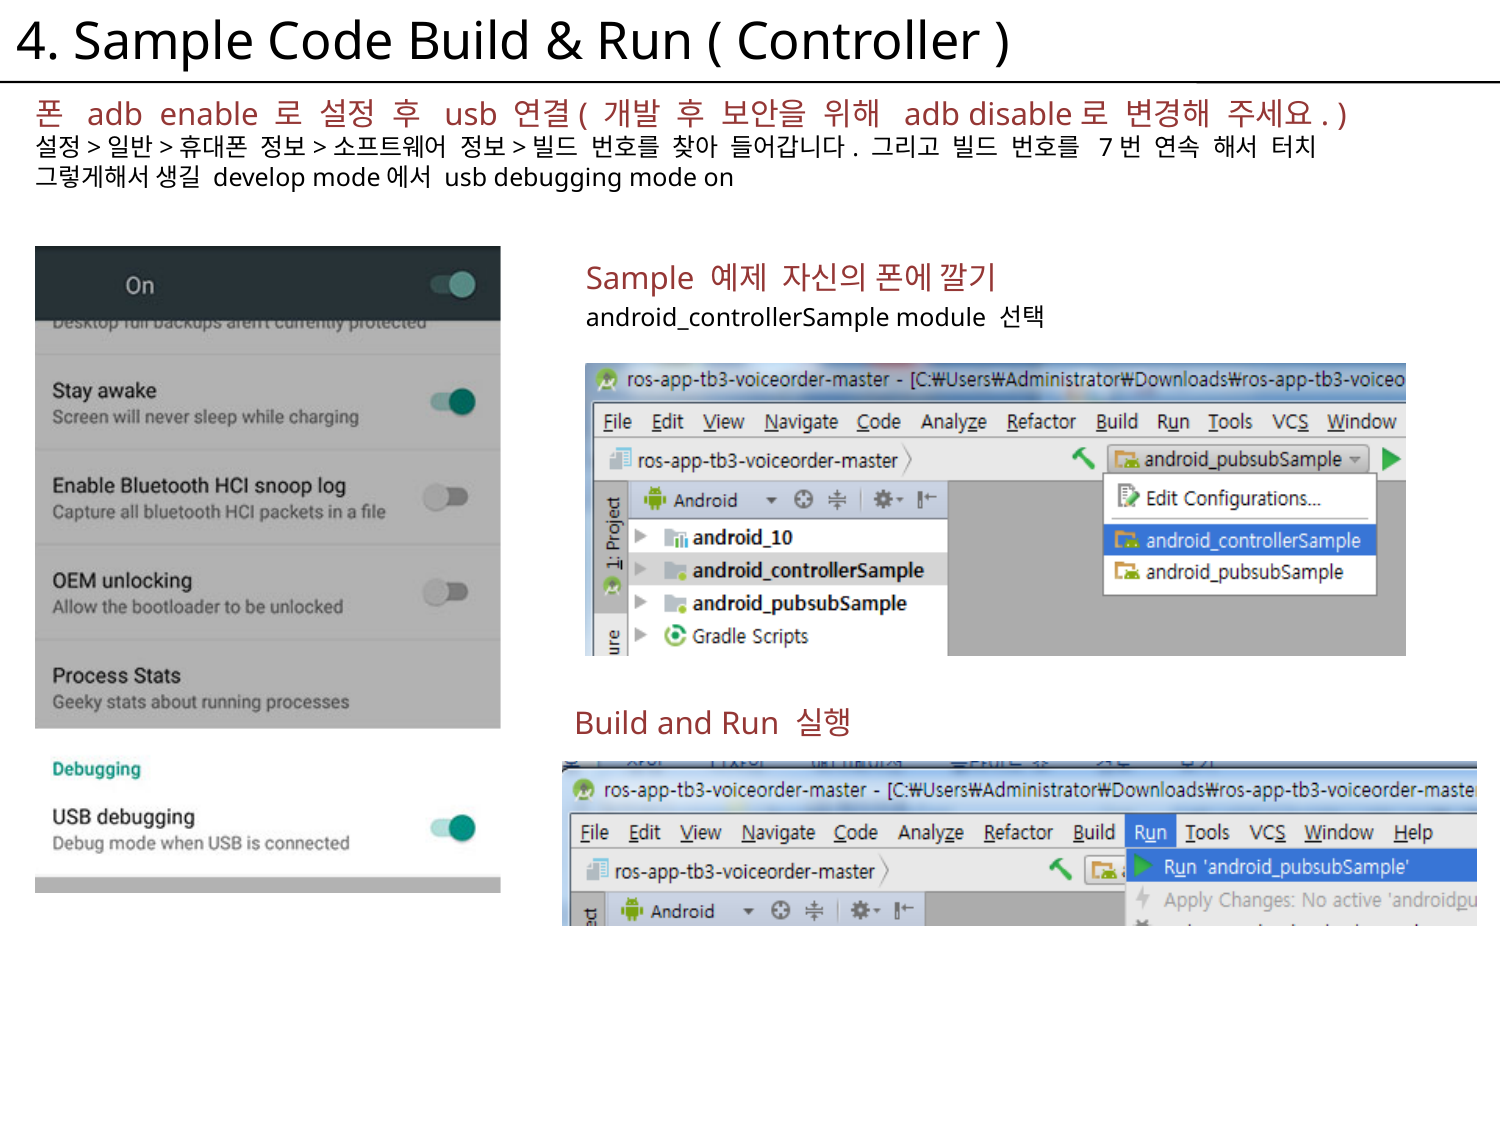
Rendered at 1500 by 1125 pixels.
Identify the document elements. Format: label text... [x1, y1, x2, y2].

text_box 폰 adb enable 로 설정 후 usb 연결( 개발 후 보안을 위해 adb disable로 변경해 주세요. ) 설정>일반>휴대폰 정보>소프트웨어 정보>빌드 번호를 찾아 들어갑니다. 그리고 빌드 번호를 7번 연속 해서 터치 그렇게해서 생길 develop mode에서 usb debugging mode on [35, 75, 1418, 210]
picture [562, 761, 1477, 926]
text_box Sample 예제 자신의 폰에 깔기 android_controllerSample module 선택 [585, 258, 1418, 333]
picture [585, 362, 1407, 657]
text_box Build and Run 실행 [574, 703, 1406, 741]
text_box 4. Sample Code Build & Run ( Controller ) [1, 0, 1172, 82]
picture [34, 245, 504, 893]
